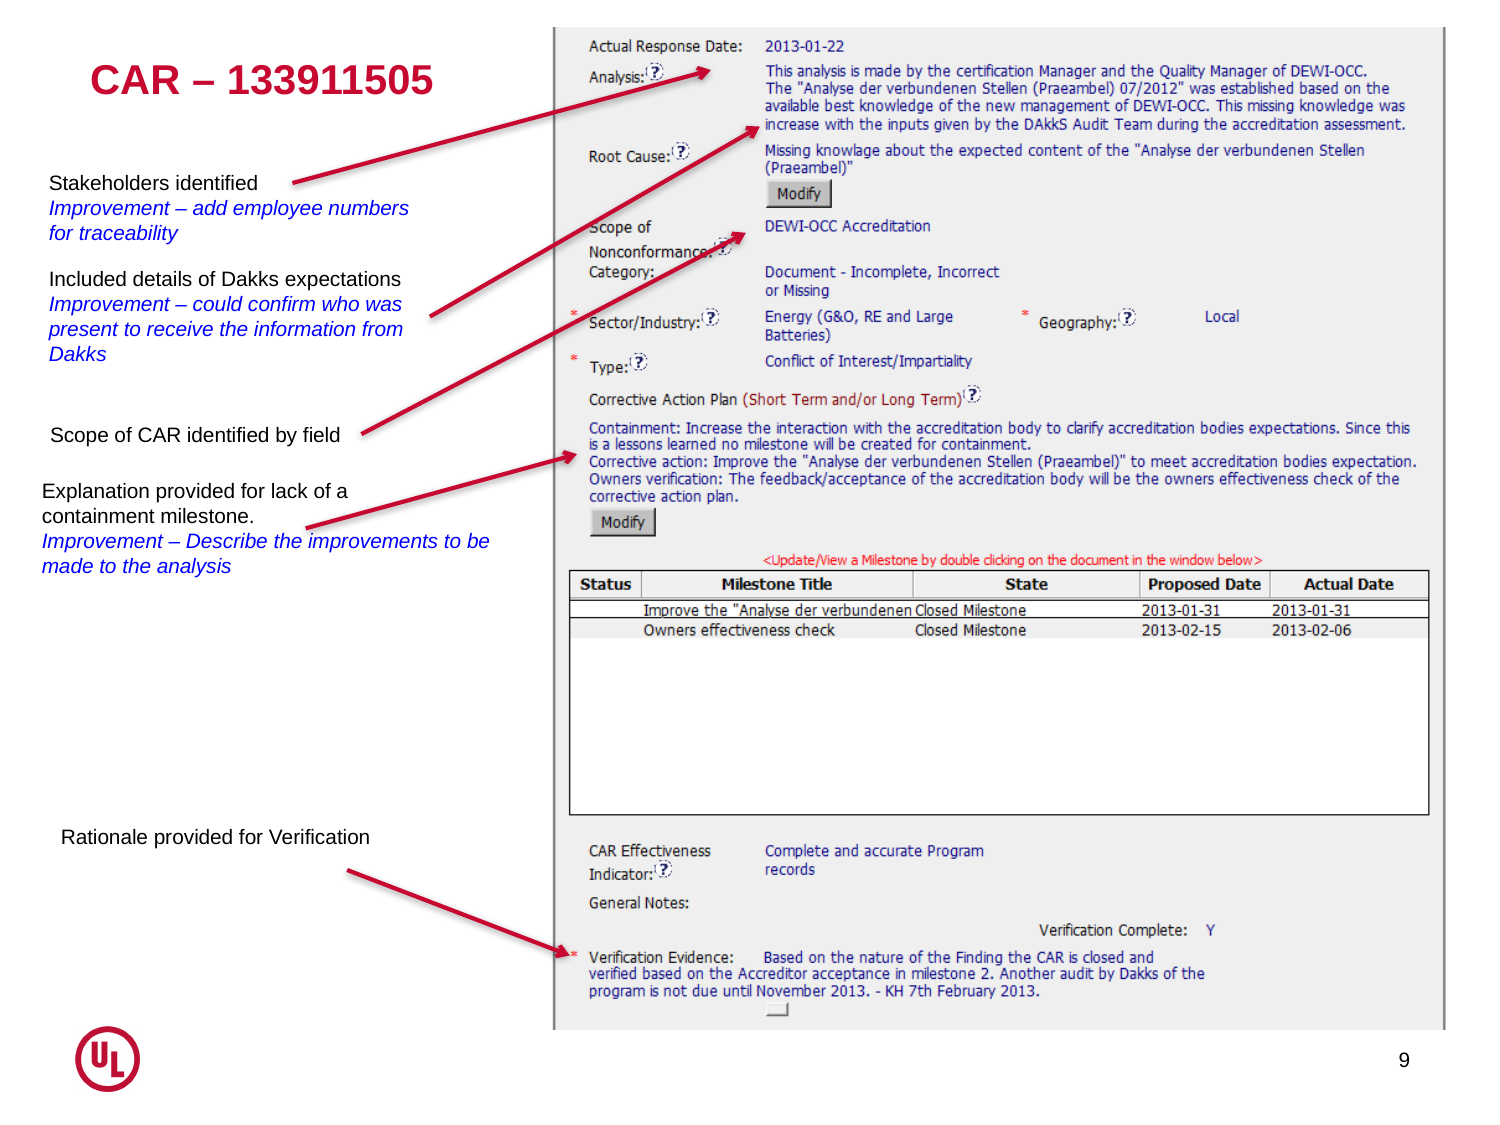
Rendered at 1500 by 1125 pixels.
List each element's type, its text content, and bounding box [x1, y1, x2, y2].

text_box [346, 869, 570, 956]
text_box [361, 232, 747, 435]
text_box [292, 69, 712, 184]
text_box Explanation provided for lack of a containment milestone. Improvement – Describe the improvements to be made to the analysis [27, 470, 521, 585]
text_box Scope of CAR identified by field [35, 413, 399, 454]
picture [75, 1026, 140, 1092]
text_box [305, 453, 578, 529]
picture [527, 27, 1463, 1030]
text_box Included details of Dakks expectations Improvement – could confirm who was present to receive the information from Dakks [34, 258, 356, 374]
title CAR – 133911505 [75, 45, 521, 112]
slide_number 9 [1319, 1038, 1425, 1090]
text_box Rationale provided for Verification [46, 816, 476, 857]
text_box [429, 126, 761, 317]
text_box Stakeholders identified Improvement – add employee numbers for traceability [34, 162, 424, 258]
